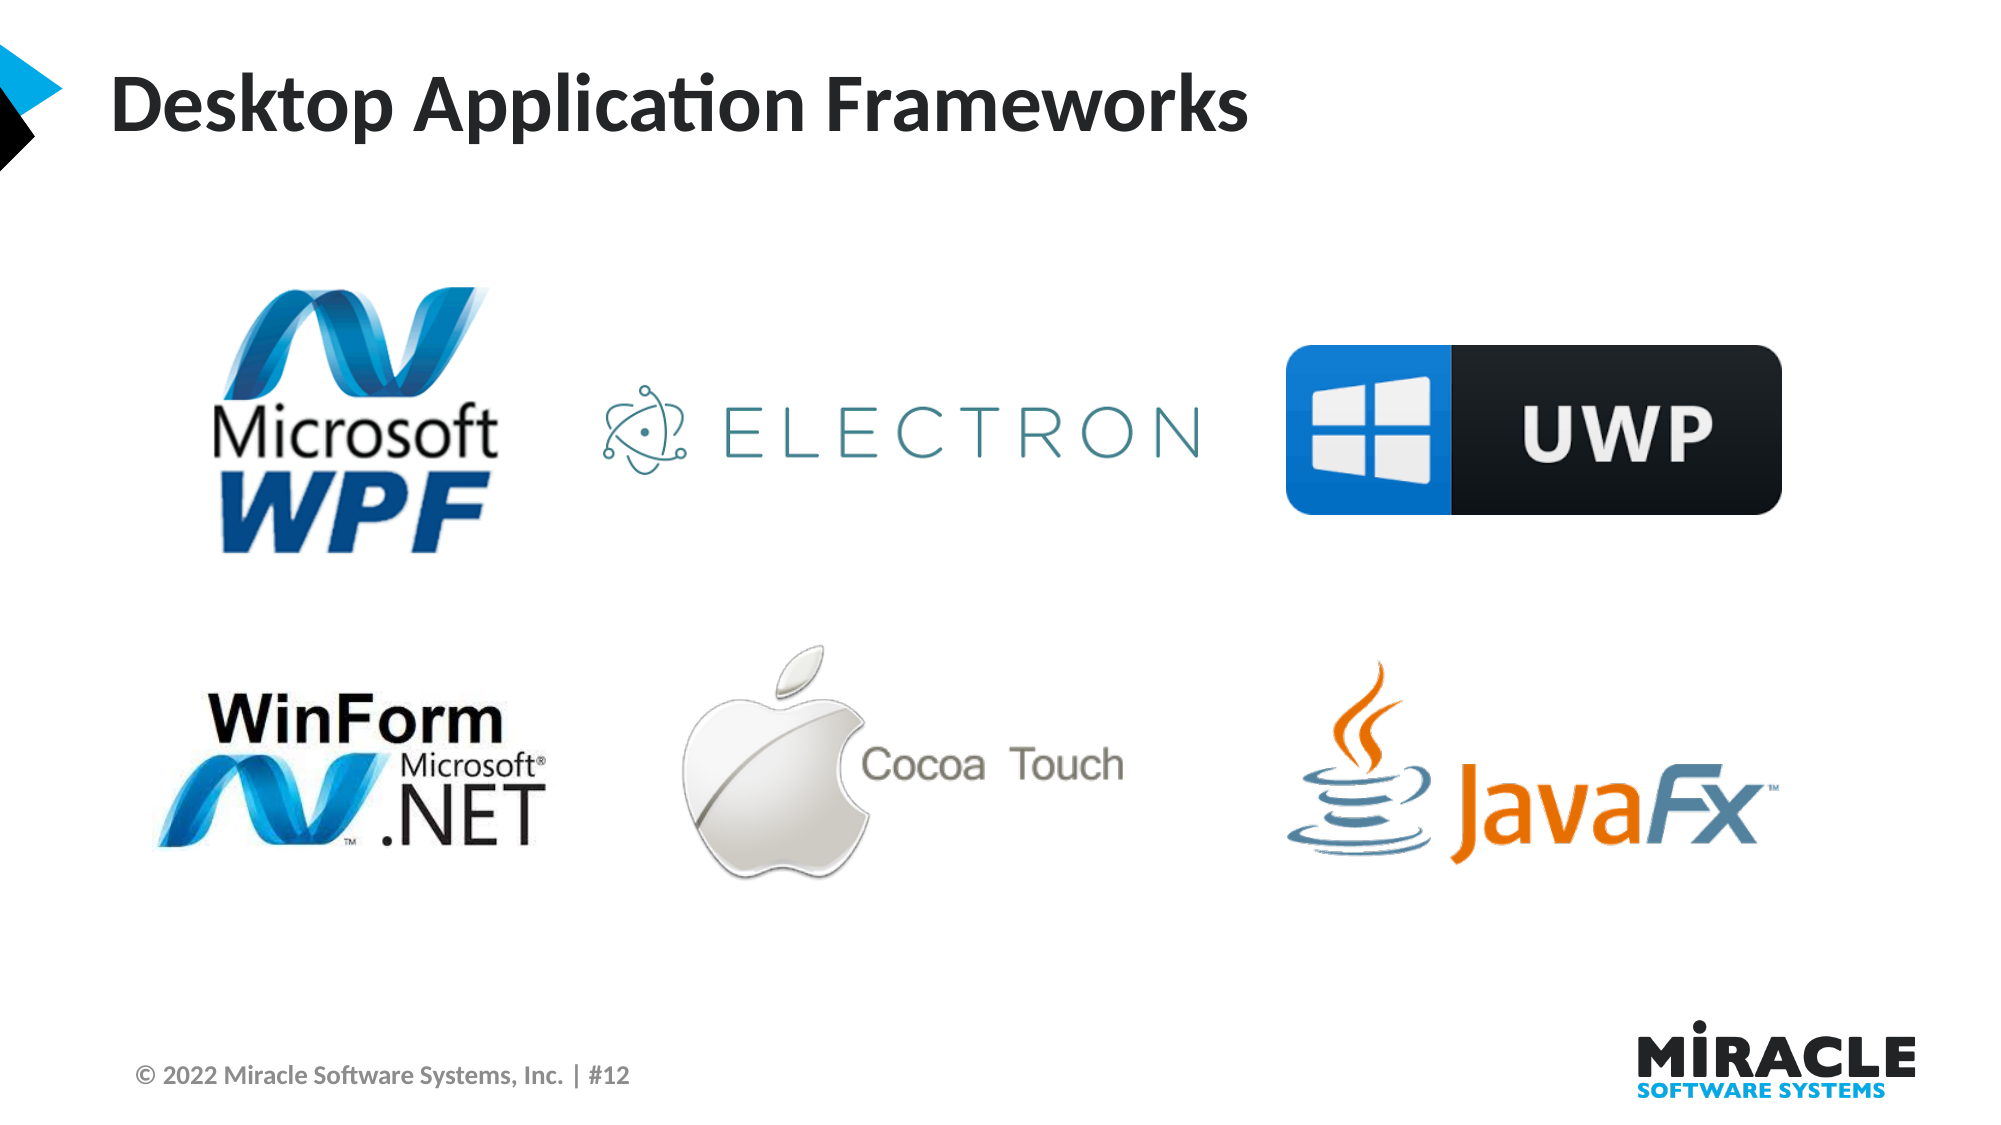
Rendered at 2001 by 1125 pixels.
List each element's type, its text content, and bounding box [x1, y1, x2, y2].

picture [602, 384, 1198, 476]
picture [1285, 345, 1782, 515]
picture [152, 672, 559, 852]
picture [677, 628, 1123, 896]
picture [1283, 657, 1785, 867]
text_box Desktop Application Frameworks [95, 27, 1913, 169]
picture [211, 286, 500, 574]
